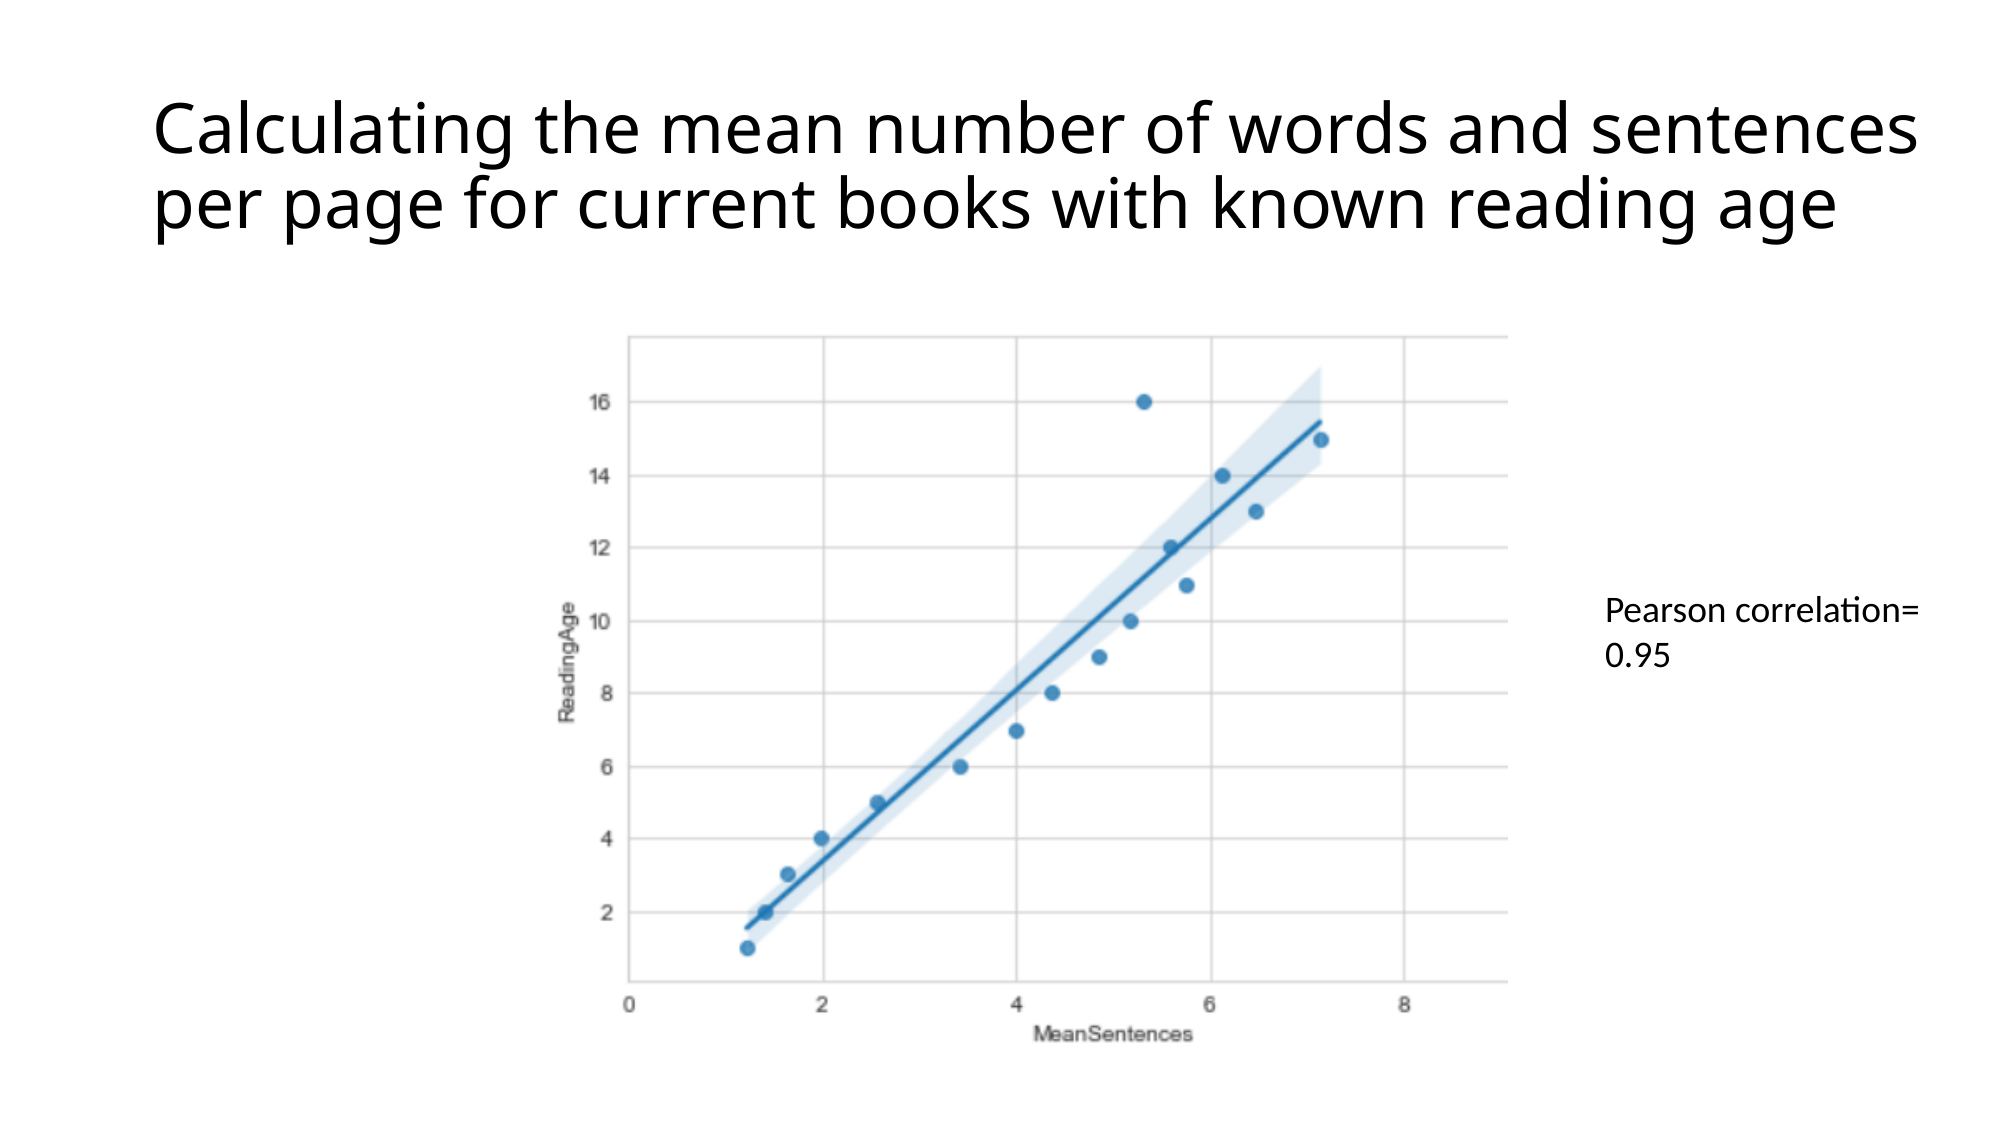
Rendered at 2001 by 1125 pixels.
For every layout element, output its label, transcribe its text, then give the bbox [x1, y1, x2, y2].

text_box Pearson correlation= 0.95 [1590, 577, 1936, 683]
picture [517, 323, 1508, 1066]
title Calculating the mean number of words and sentences per page for current books with known reading age [137, 59, 1956, 278]
